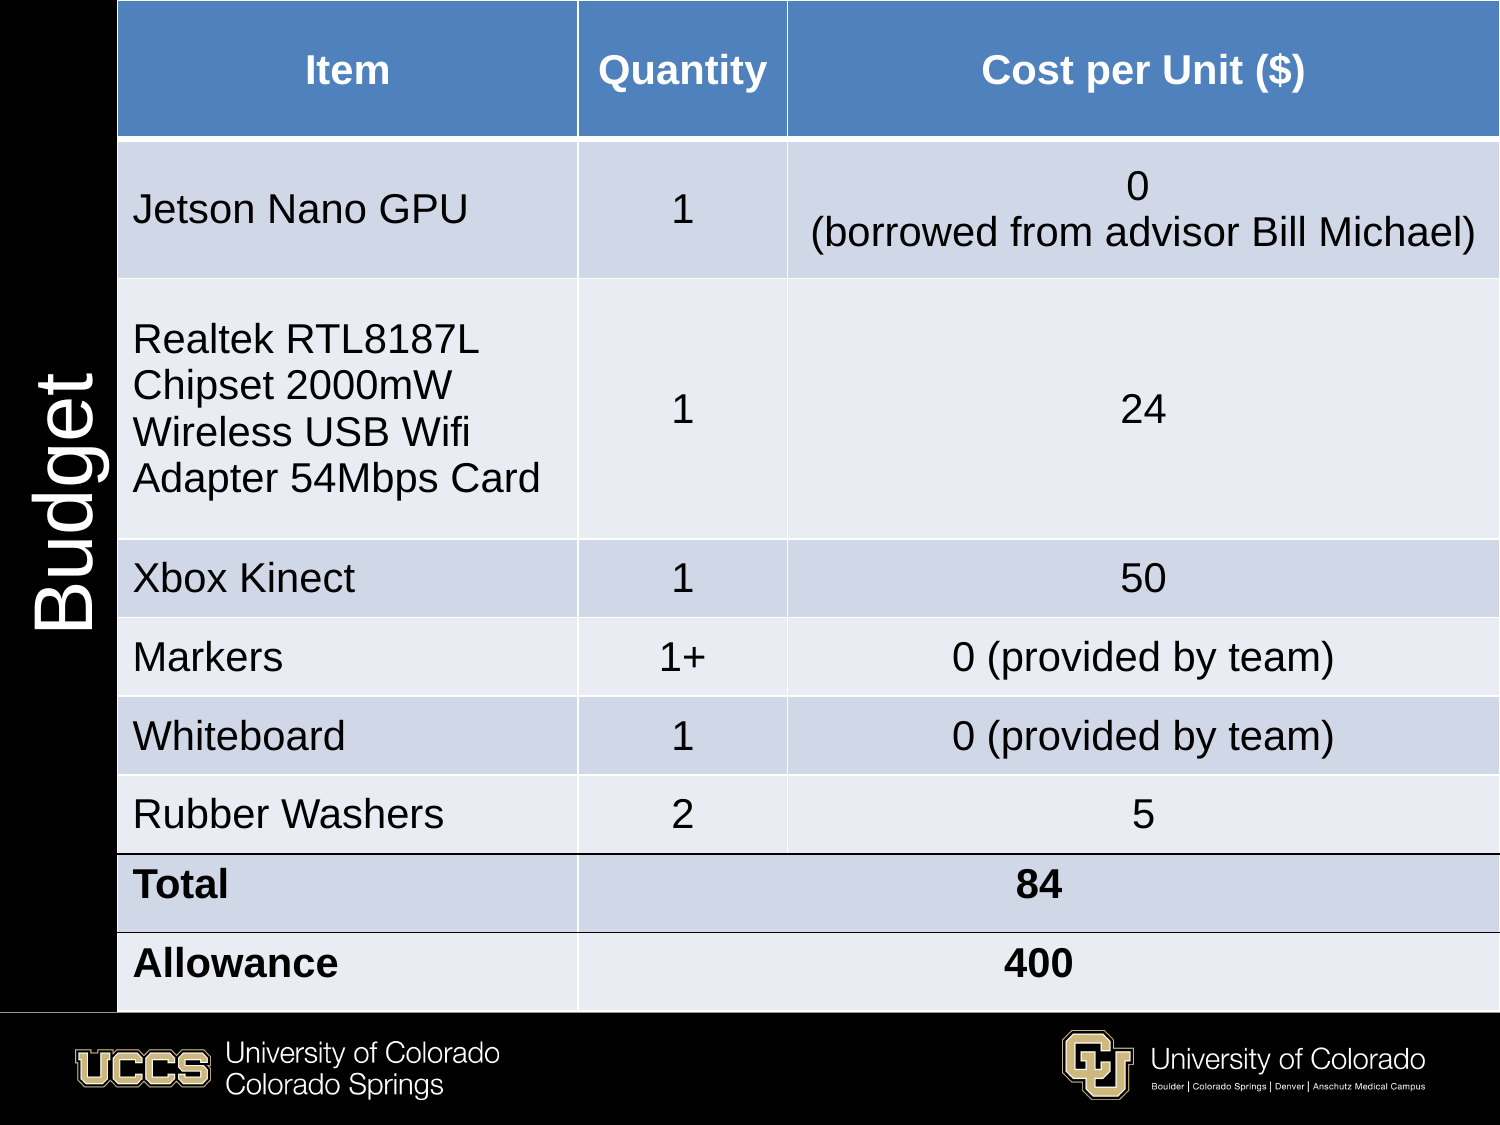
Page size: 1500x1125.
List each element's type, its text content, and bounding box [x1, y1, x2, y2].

table_cell Whiteboard [118, 697, 577, 774]
picture [1062, 1030, 1425, 1100]
table_cell Xbox Kinect [118, 540, 577, 617]
table_header Quantity [579, 1, 787, 136]
table_cell 0 (provided by team) [788, 618, 1499, 695]
table_cell 1+ [579, 618, 787, 695]
table_cell 5 [788, 776, 1499, 853]
table_cell Realtek RTL8187L Chipset 2000mW Wireless USB Wifi Adapter 54Mbps Card [118, 279, 577, 538]
table_cell 2 [579, 776, 787, 853]
table_cell Total [118, 855, 577, 932]
table_cell 0 (borrowed from advisor Bill Michael) [788, 142, 1499, 278]
table_cell 0 (provided by team) [788, 697, 1499, 774]
picture [75, 1041, 499, 1100]
table_cell 50 [788, 540, 1499, 617]
table_cell 84 [579, 855, 1499, 932]
table_header Item [118, 1, 577, 136]
table_cell 1 [579, 697, 787, 774]
table_cell 1 [579, 540, 787, 617]
table_cell Jetson Nano GPU [118, 142, 577, 278]
table_cell 400 [579, 933, 1499, 1010]
table_cell 24 [788, 279, 1499, 538]
table_header Cost per Unit ($) [788, 1, 1499, 136]
table_cell 1 [579, 142, 787, 278]
title Budget [0, 0, 117, 1012]
table_cell Markers [118, 618, 577, 695]
table_cell 1 [579, 279, 787, 538]
table_cell Rubber Washers [118, 776, 577, 853]
table_cell Allowance [118, 933, 577, 1010]
